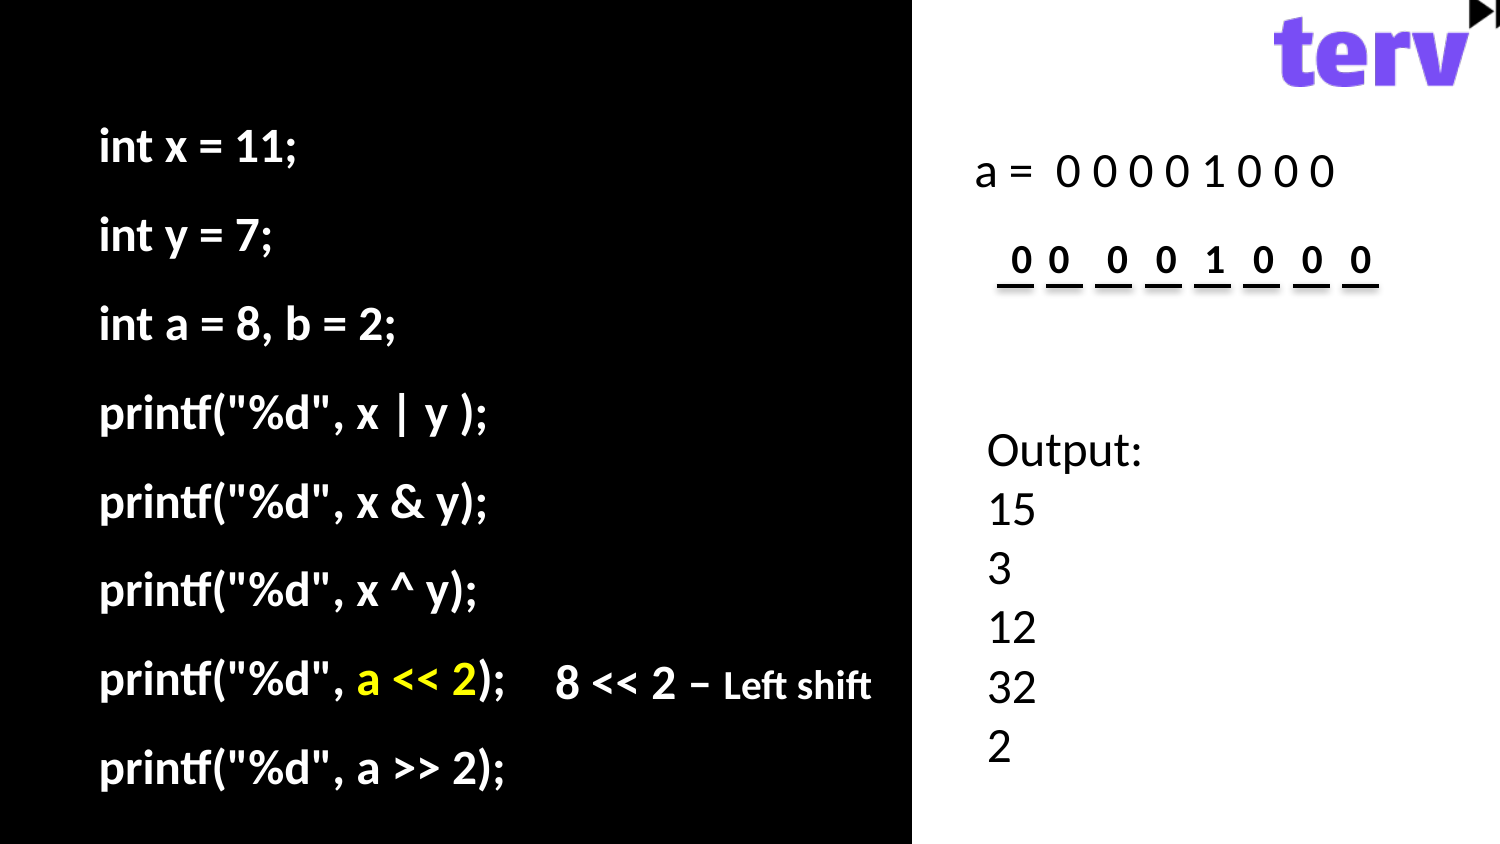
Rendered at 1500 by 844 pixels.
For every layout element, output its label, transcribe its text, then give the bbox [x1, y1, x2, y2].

text_box 0 [1033, 224, 1085, 289]
text_box [0, 0, 912, 844]
text_box 0 0 1 0 0 0 [1085, 224, 1417, 289]
text_box 0 [996, 224, 1033, 285]
text_box 8 << 2 – Left shift [540, 613, 923, 717]
text_box Output: 15 3 12 32 2 [972, 409, 1367, 780]
text_box a = 0 0 0 0 1 0 0 0 [959, 101, 1404, 205]
text_box int x = 11; int y = 7; int a = 8, b = 2; printf("%d", x | y ); printf("%d", x & y); printf("%d", x ^ y); printf("%d", a << 2); printf("%d", a >> 2); [83, 76, 713, 802]
picture [1274, 0, 1500, 87]
